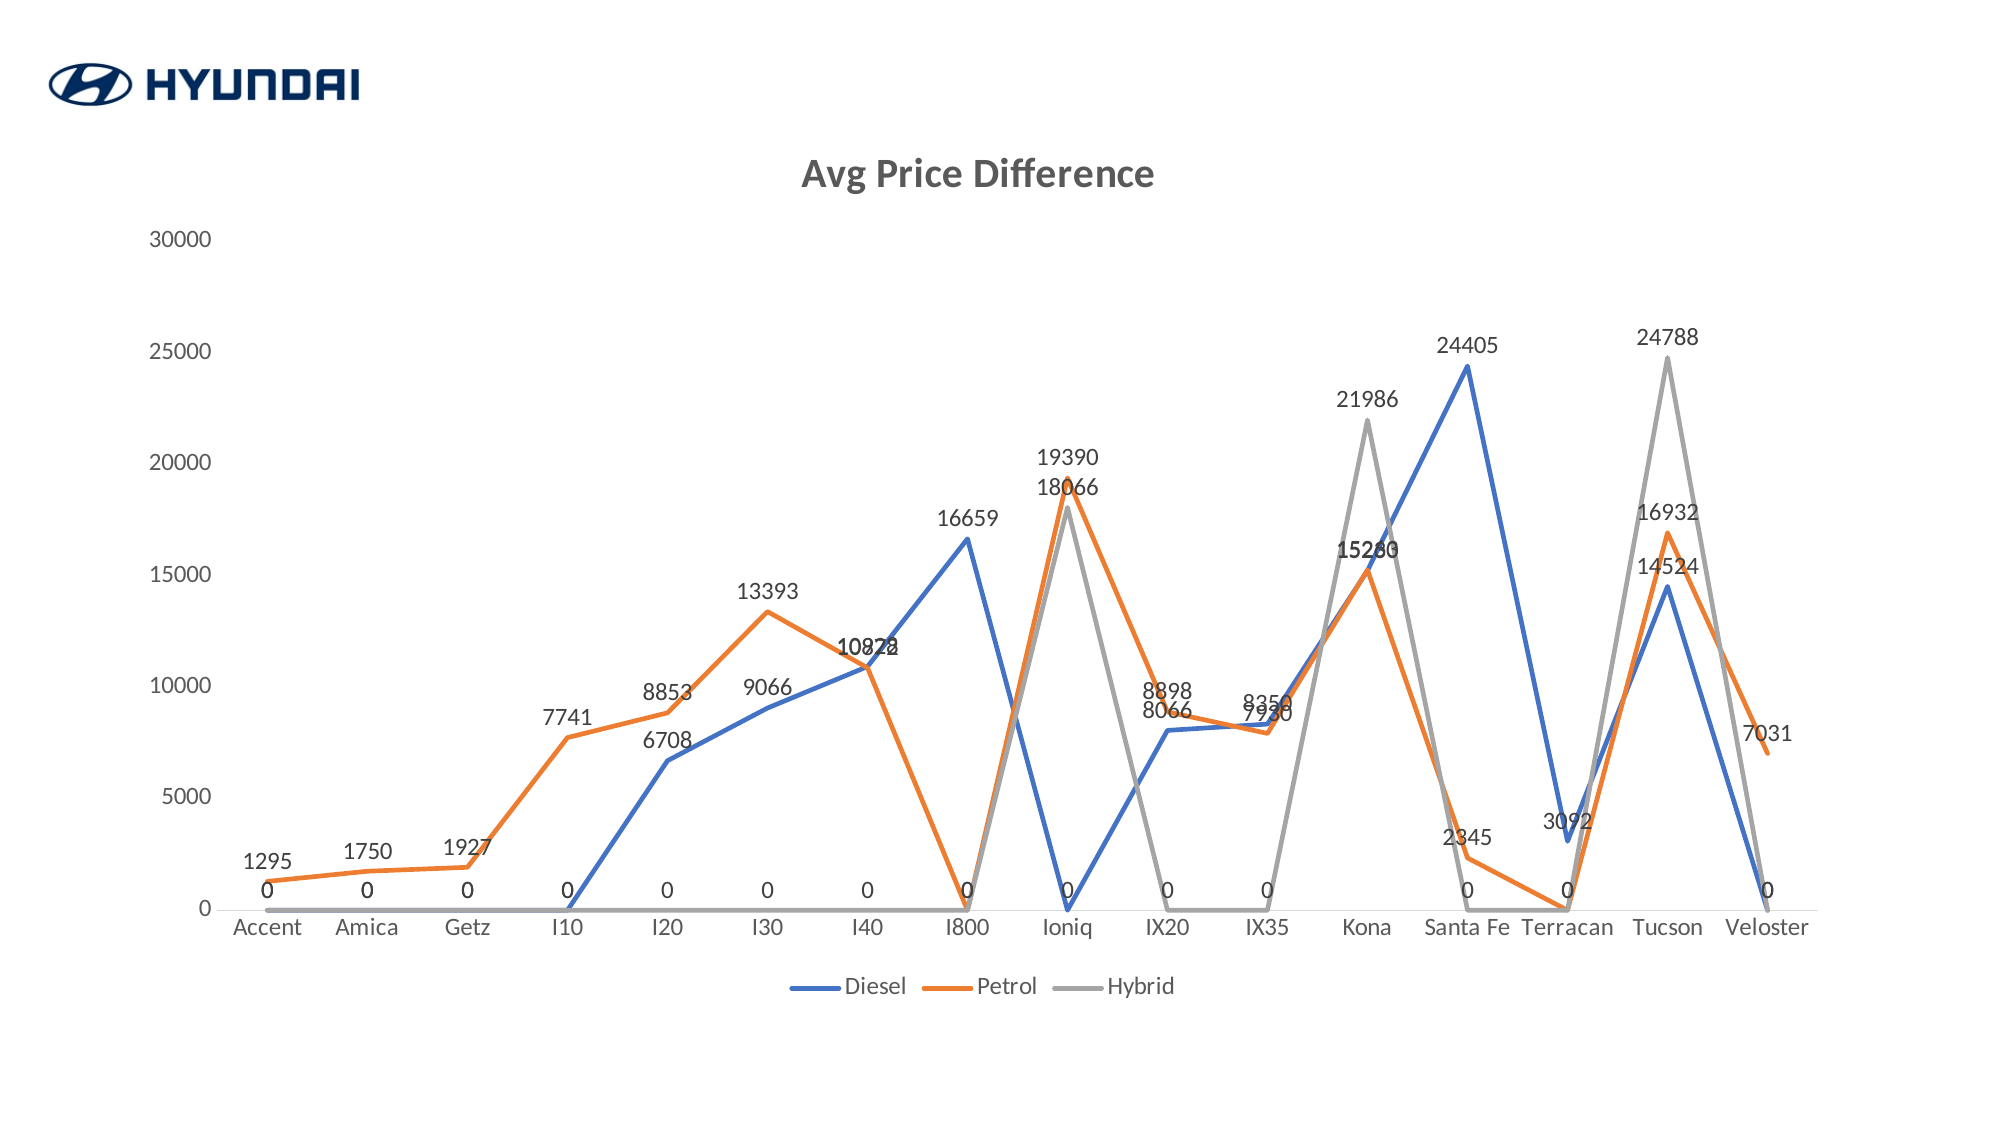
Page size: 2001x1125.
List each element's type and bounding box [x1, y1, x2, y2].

picture [0, 0, 410, 174]
chart [114, 117, 1853, 1007]
